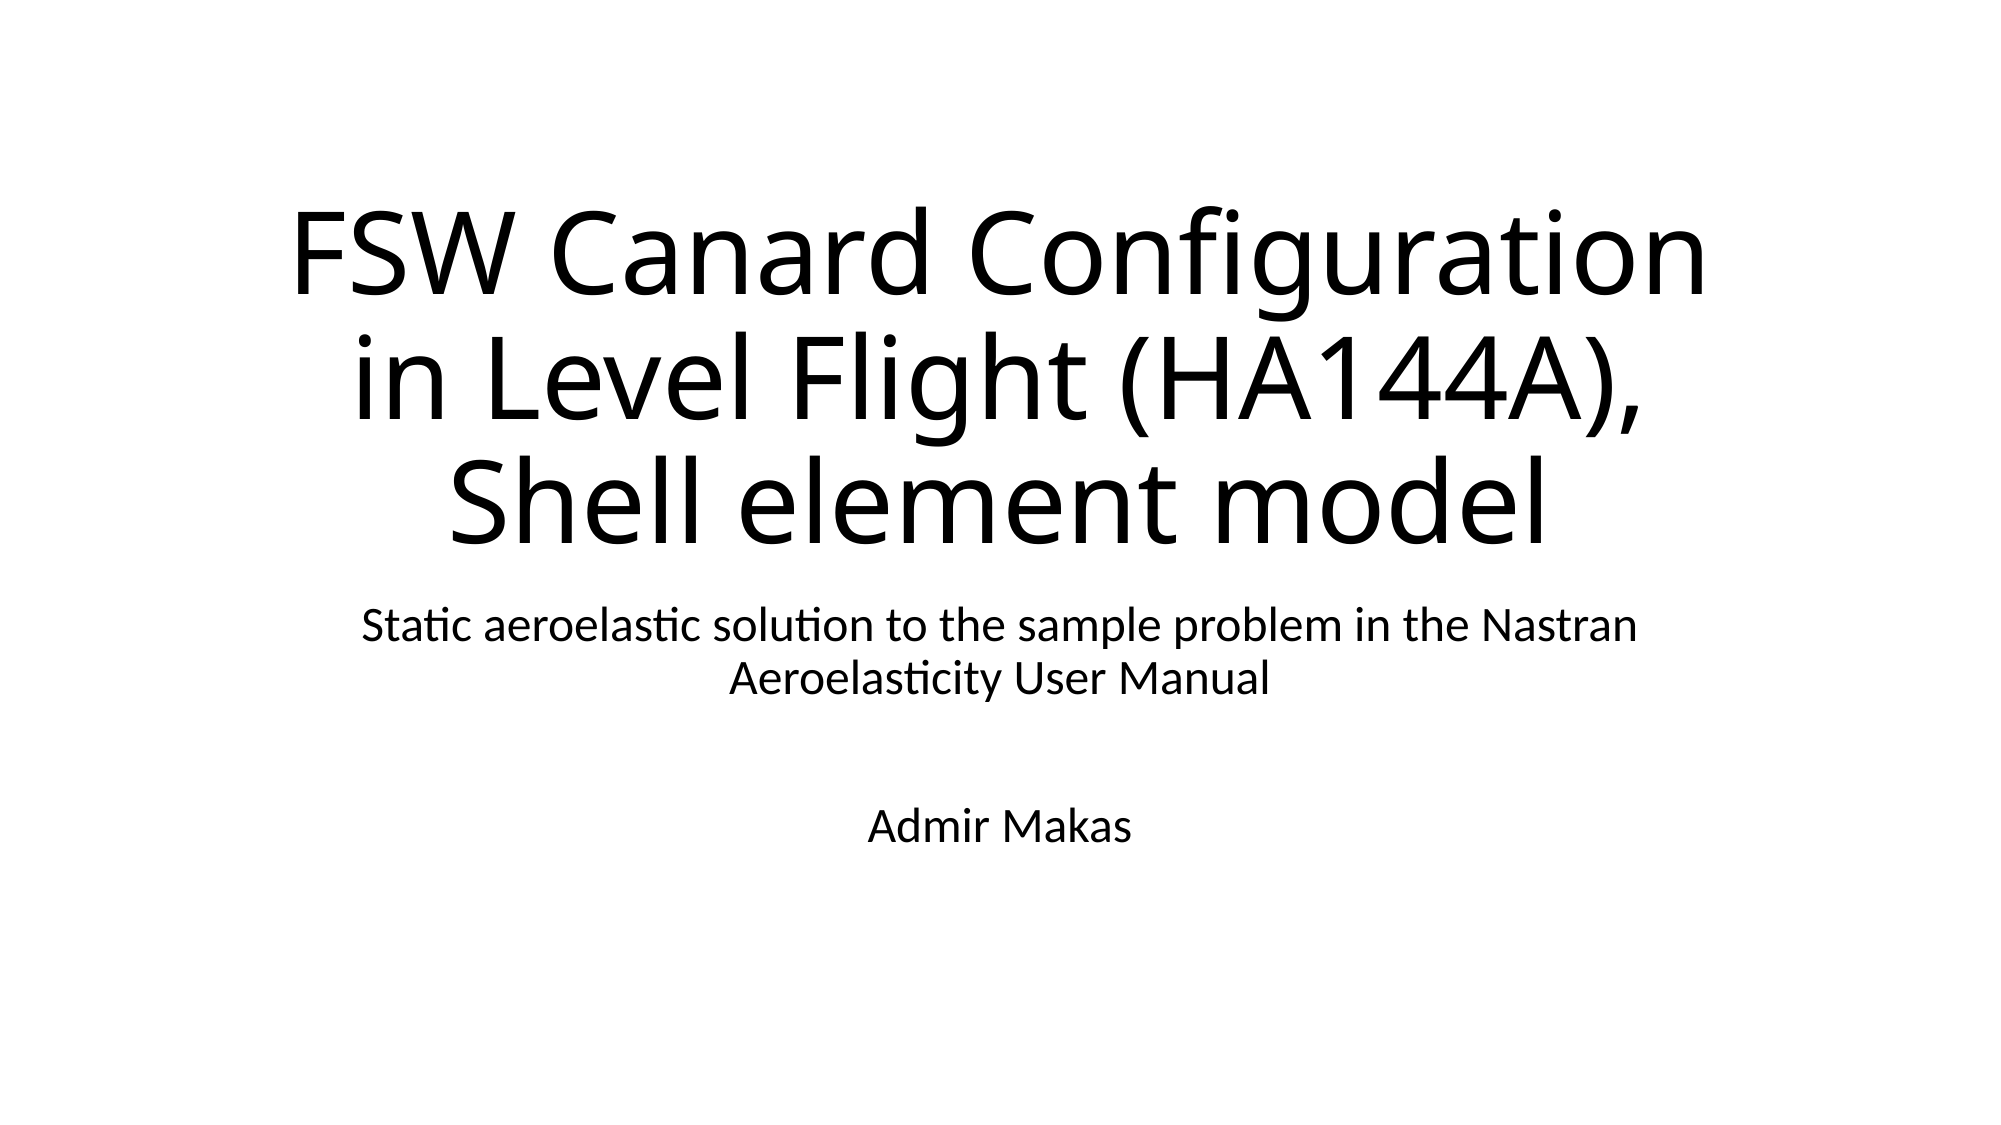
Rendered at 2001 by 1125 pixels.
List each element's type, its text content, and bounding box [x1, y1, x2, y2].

subtitle Static aeroelastic solution to the sample problem in the Nastran Aeroelasticity User Manual Admir Makas [249, 590, 1750, 863]
title FSW Canard Configuration in Level Flight (HA144A), Shell element model [249, 184, 1750, 576]
